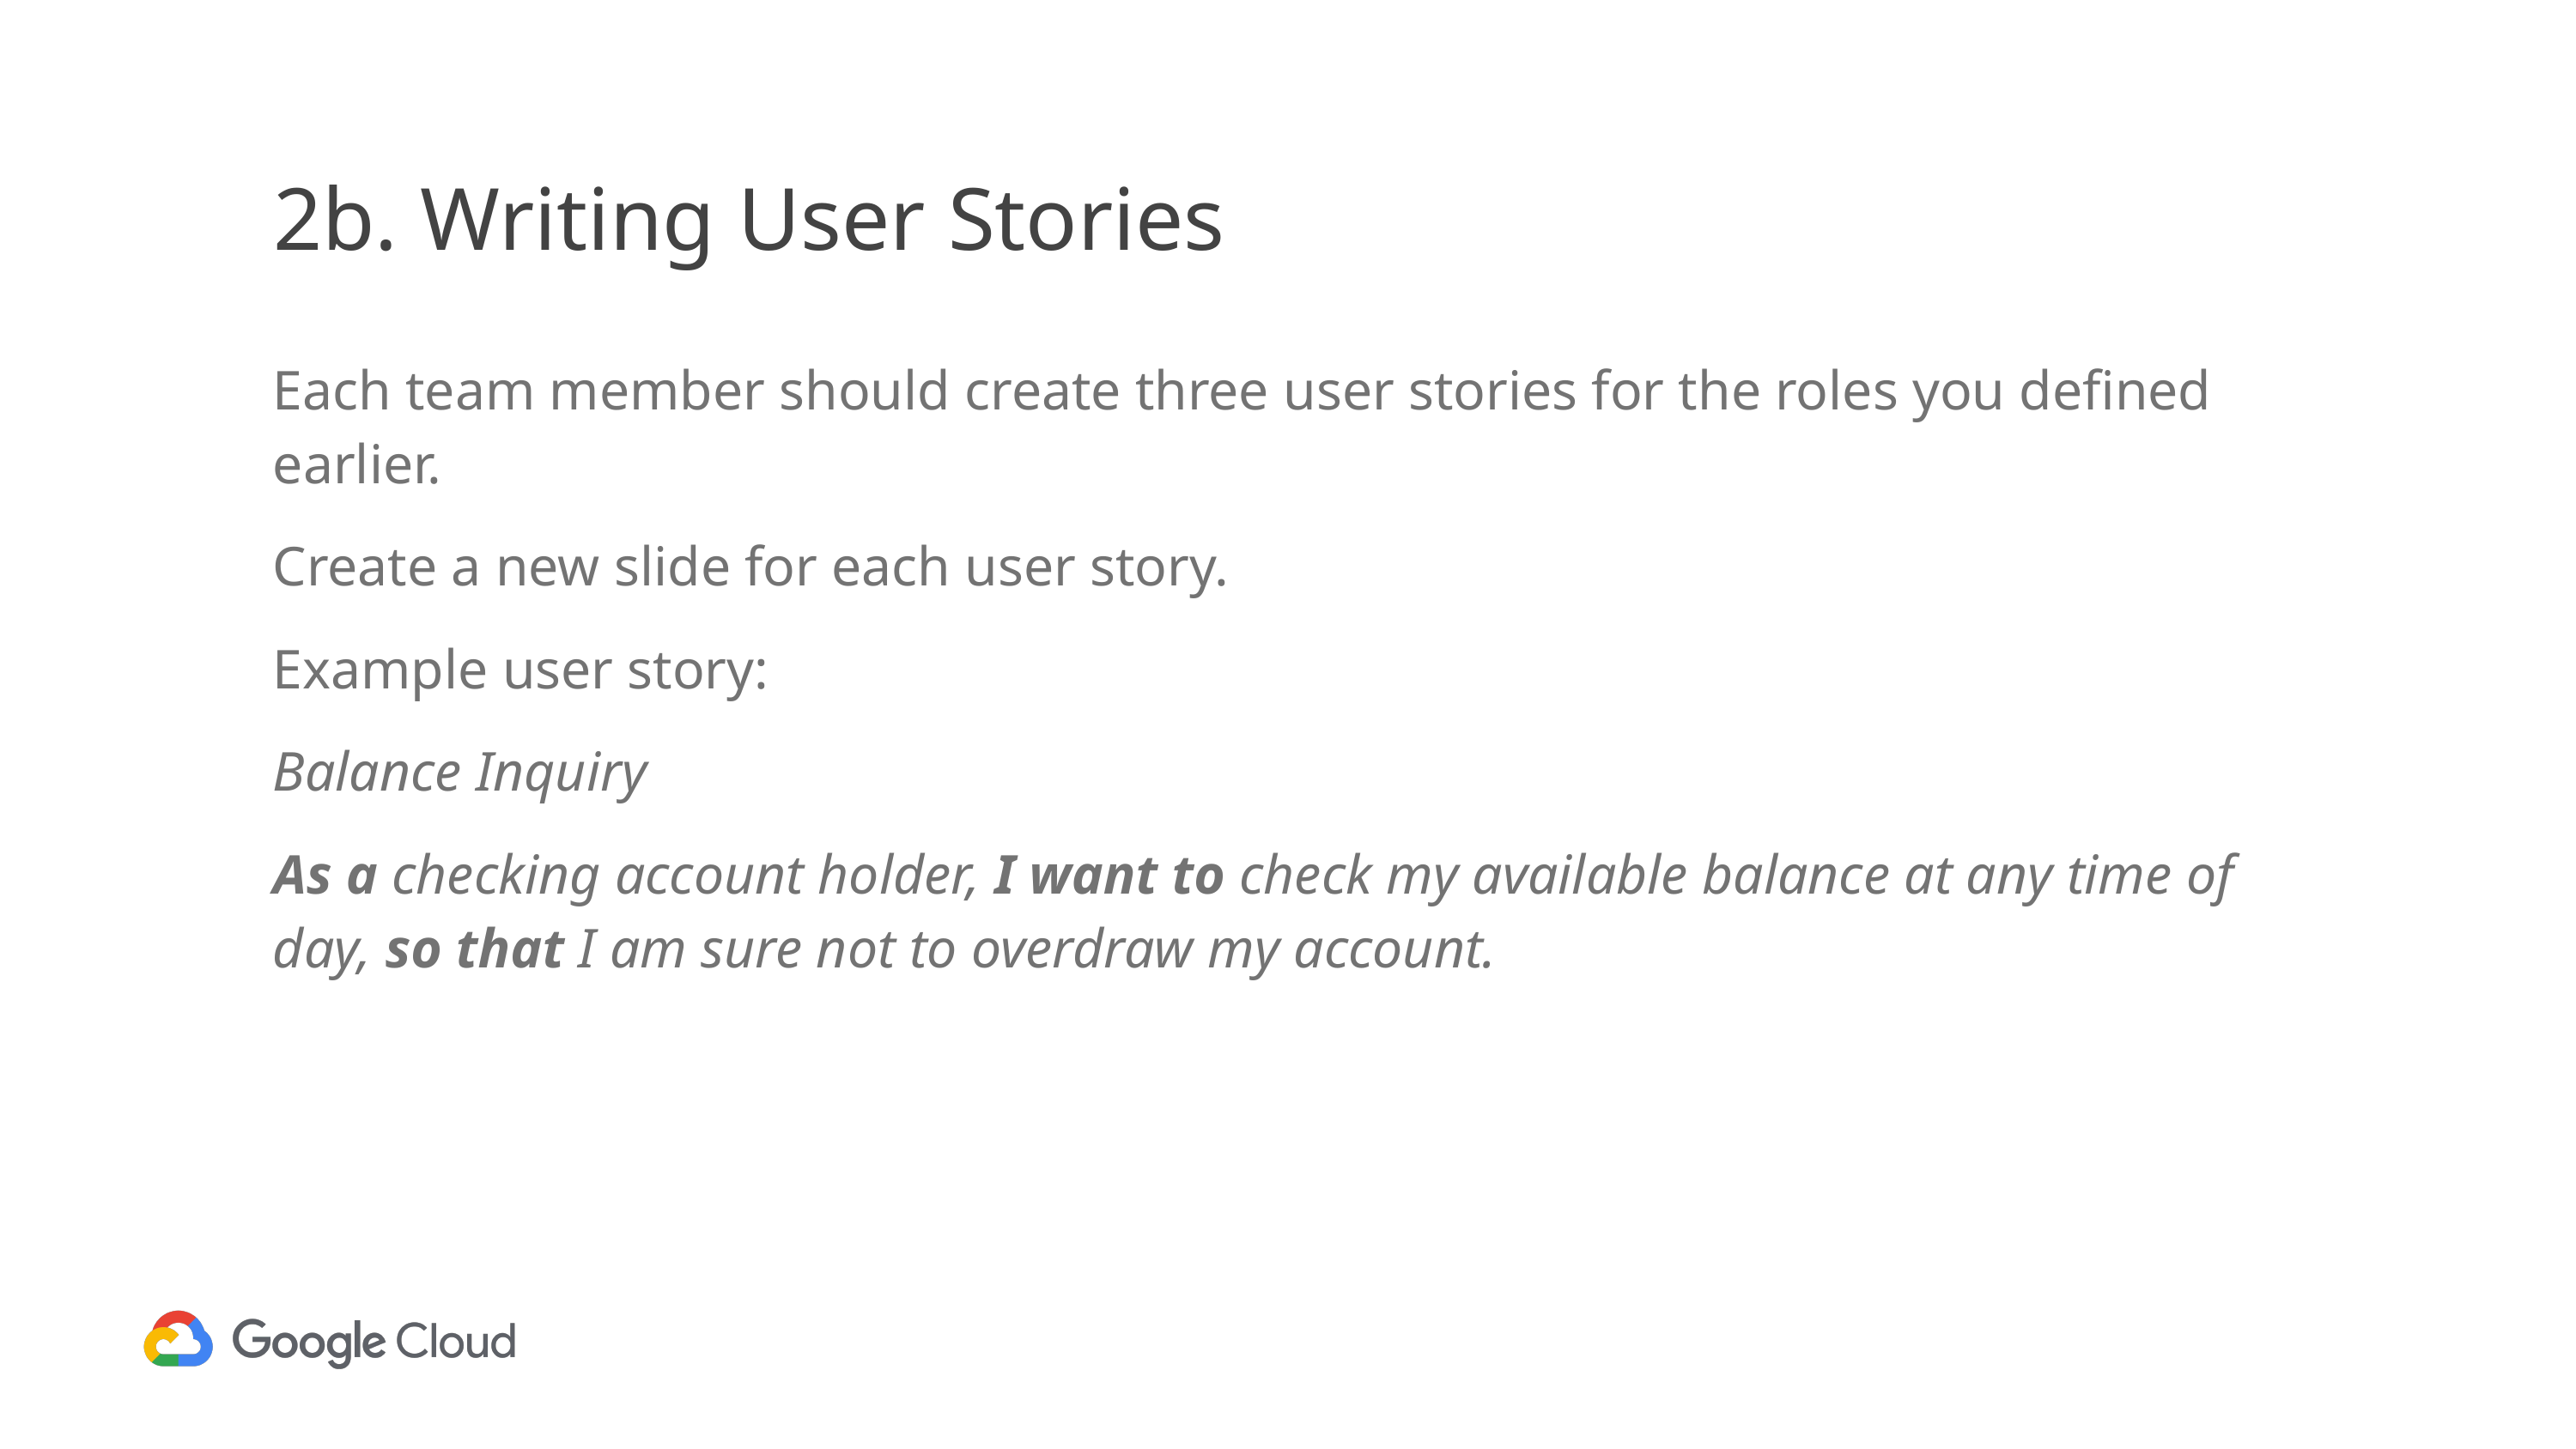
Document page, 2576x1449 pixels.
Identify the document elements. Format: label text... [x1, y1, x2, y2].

picture [142, 1303, 516, 1375]
text_box Each team member should create three user stories for the roles you defined earlier. Create a new slide for each user story. Example user story: Balance Inquiry As a checking account holder, I want to check my available balance at any time of day, so that I am sure not to overdraw my account. [260, 333, 2284, 1294]
title 2b. Writing User Stories [260, 151, 2319, 303]
